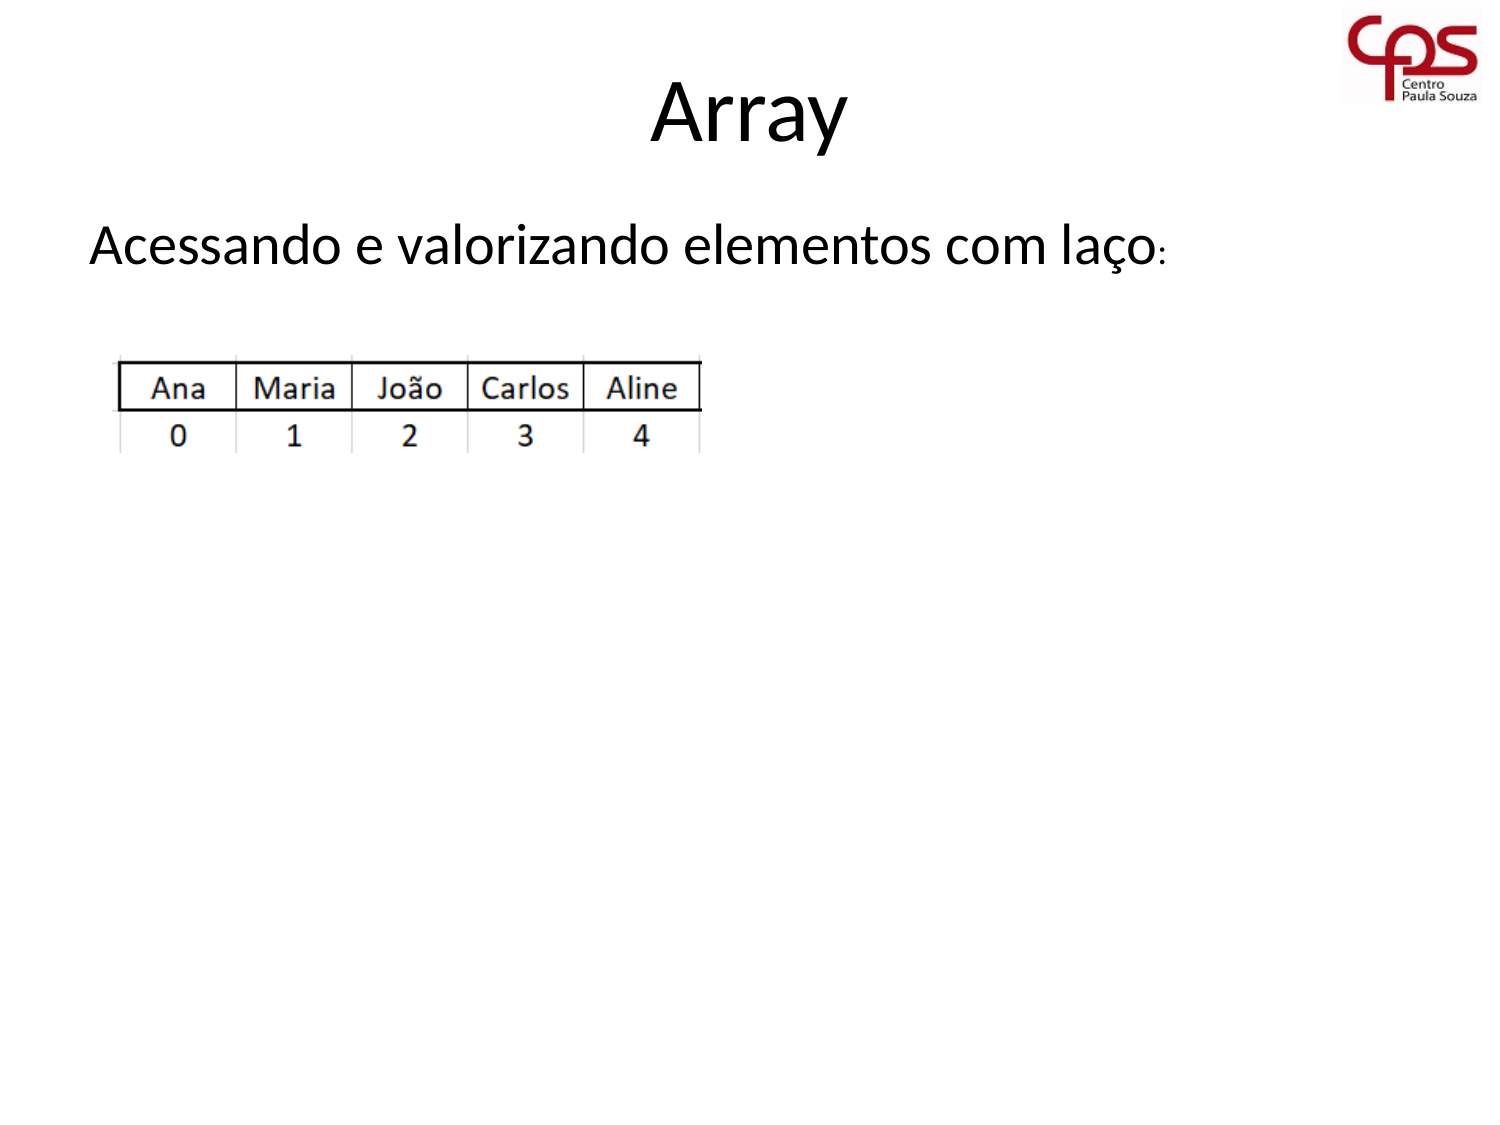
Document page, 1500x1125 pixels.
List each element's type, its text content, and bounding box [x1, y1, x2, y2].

picture [1341, 7, 1483, 104]
text_box Acessando e valorizando elementos com laço: [74, 199, 1270, 599]
picture [111, 355, 702, 453]
title Array [75, 41, 1425, 230]
